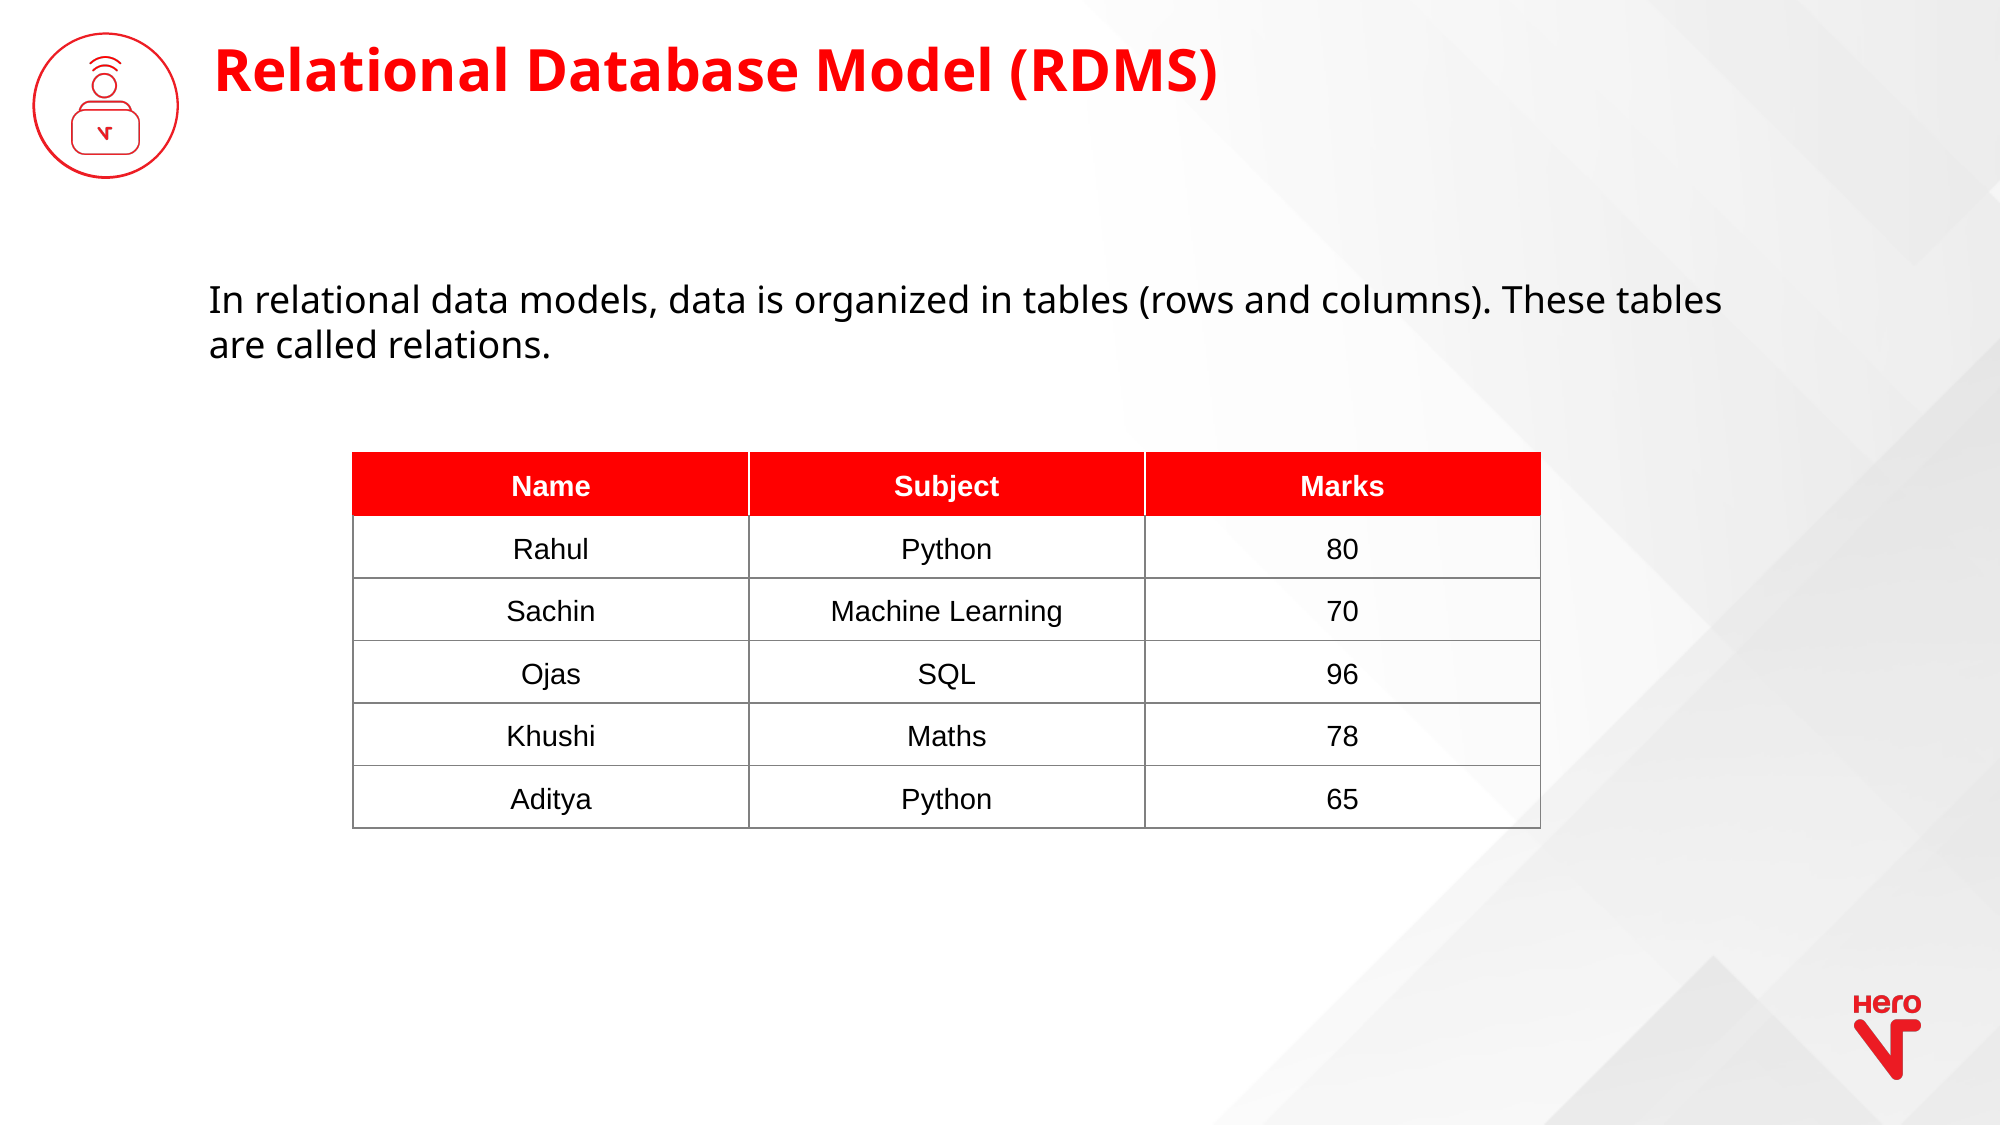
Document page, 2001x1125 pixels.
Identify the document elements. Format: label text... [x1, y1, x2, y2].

picture [71, 56, 140, 155]
table_cell Maths [750, 704, 1144, 765]
table_cell SQL [750, 641, 1144, 702]
table_cell Rahul [354, 516, 748, 577]
table_cell Python [750, 766, 1144, 827]
table_cell Python [750, 516, 1144, 577]
table_cell 70 [1146, 579, 1540, 640]
table_cell 96 [1146, 641, 1540, 702]
table_cell Ojas [354, 641, 748, 702]
text_box In relational data models, data is organized in tables (rows and columns). These tables are called relations. [175, 268, 1744, 373]
table_header Subject [750, 454, 1144, 515]
table_header Marks [1146, 454, 1540, 515]
table_cell Sachin [354, 579, 748, 640]
table_cell 78 [1146, 704, 1540, 765]
picture [1854, 995, 1921, 1080]
text_box Relational Database Model (RDMS) [198, 18, 1877, 119]
table_header Name [354, 454, 748, 515]
table_cell Aditya [354, 766, 748, 827]
table_cell Khushi [354, 704, 748, 765]
table_cell Machine Learning [750, 579, 1144, 640]
table_cell 65 [1146, 766, 1540, 827]
table_cell 80 [1146, 516, 1540, 577]
